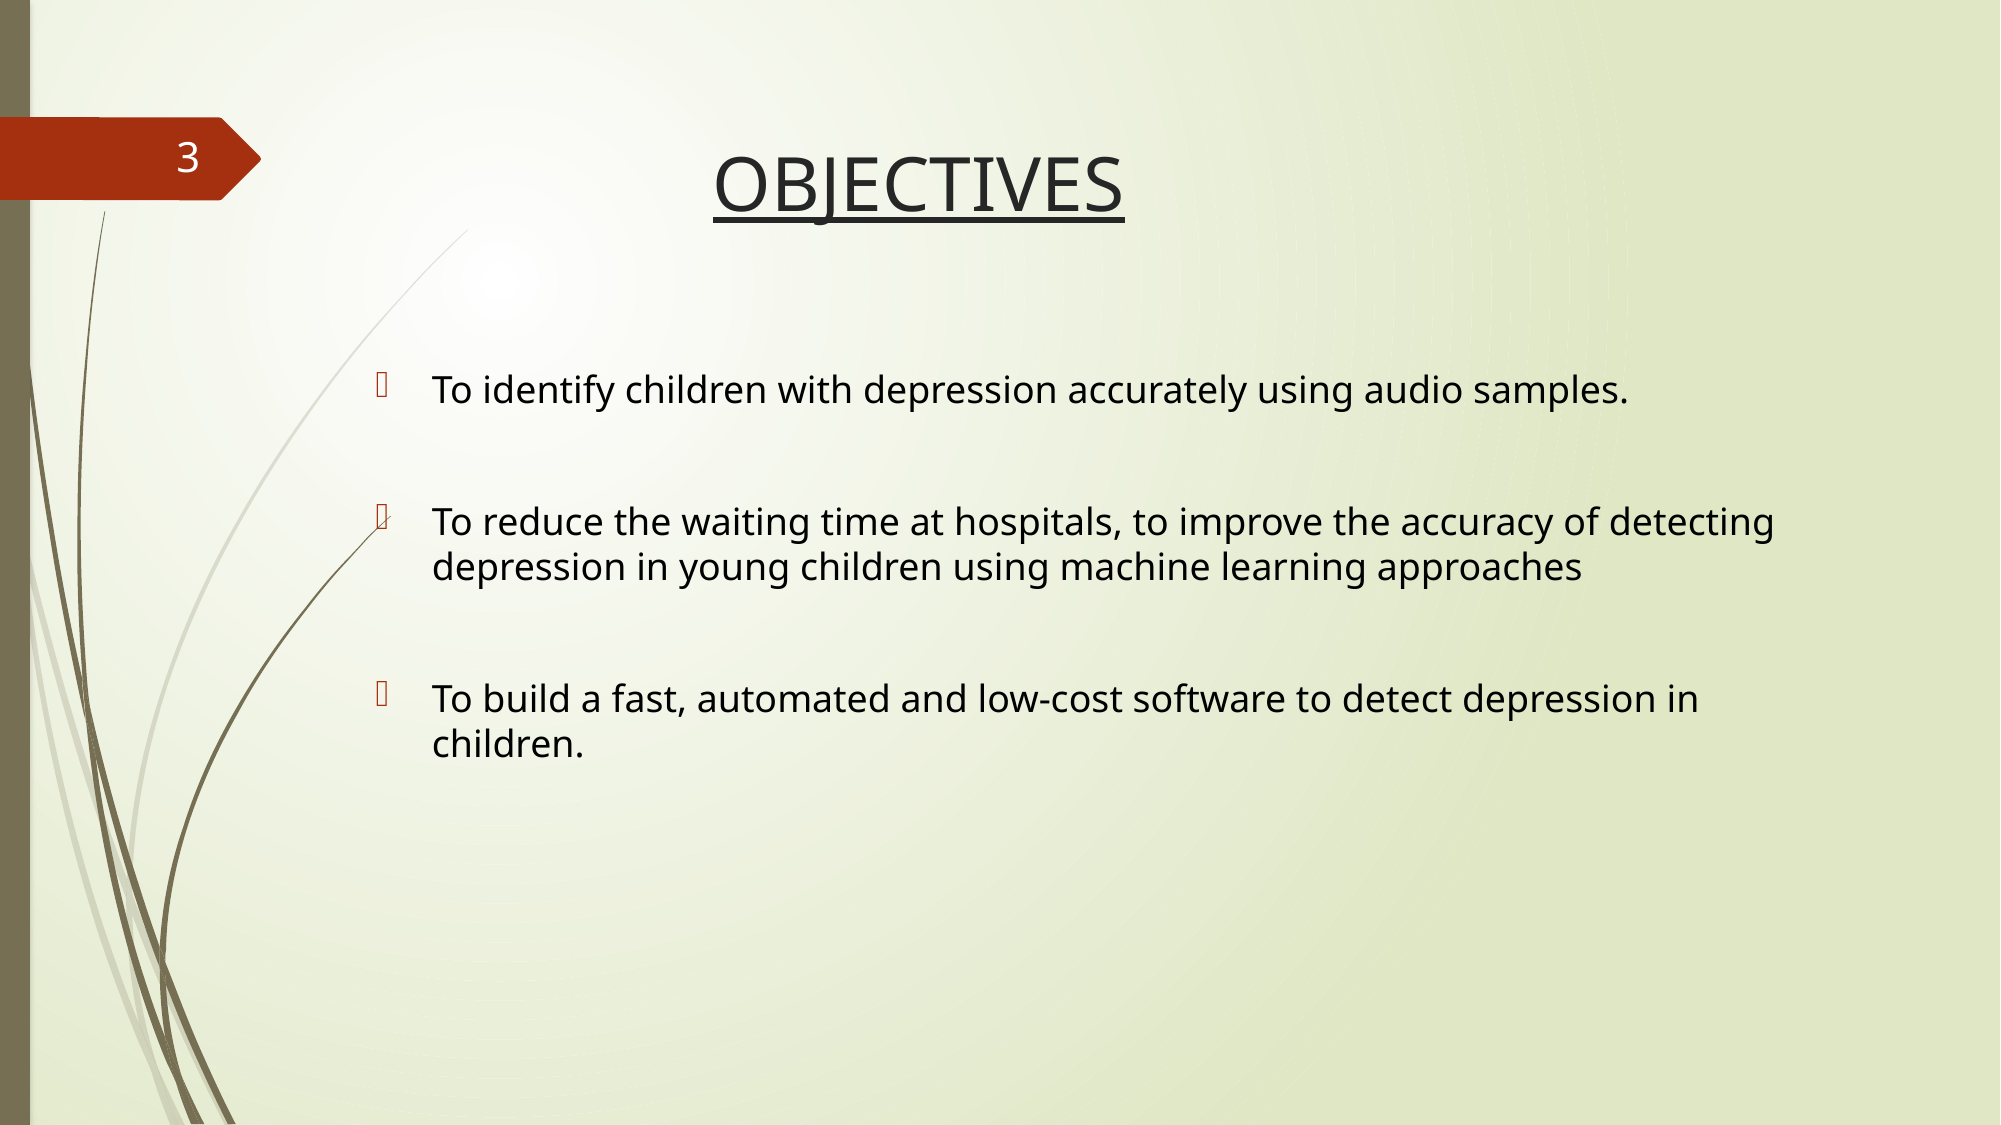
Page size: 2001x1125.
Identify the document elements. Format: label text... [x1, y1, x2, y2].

slide_number 2 [87, 129, 216, 190]
list To identify children with depression accurately using audio samples. To reduce the waiting time at hospitals, to improve the accuracy of detecting depression in young children using machine learning approaches To build a fast, automated and low-cost software to detect depression in children. [360, 358, 1875, 1034]
title OBJECTIVES [697, 129, 2000, 340]
